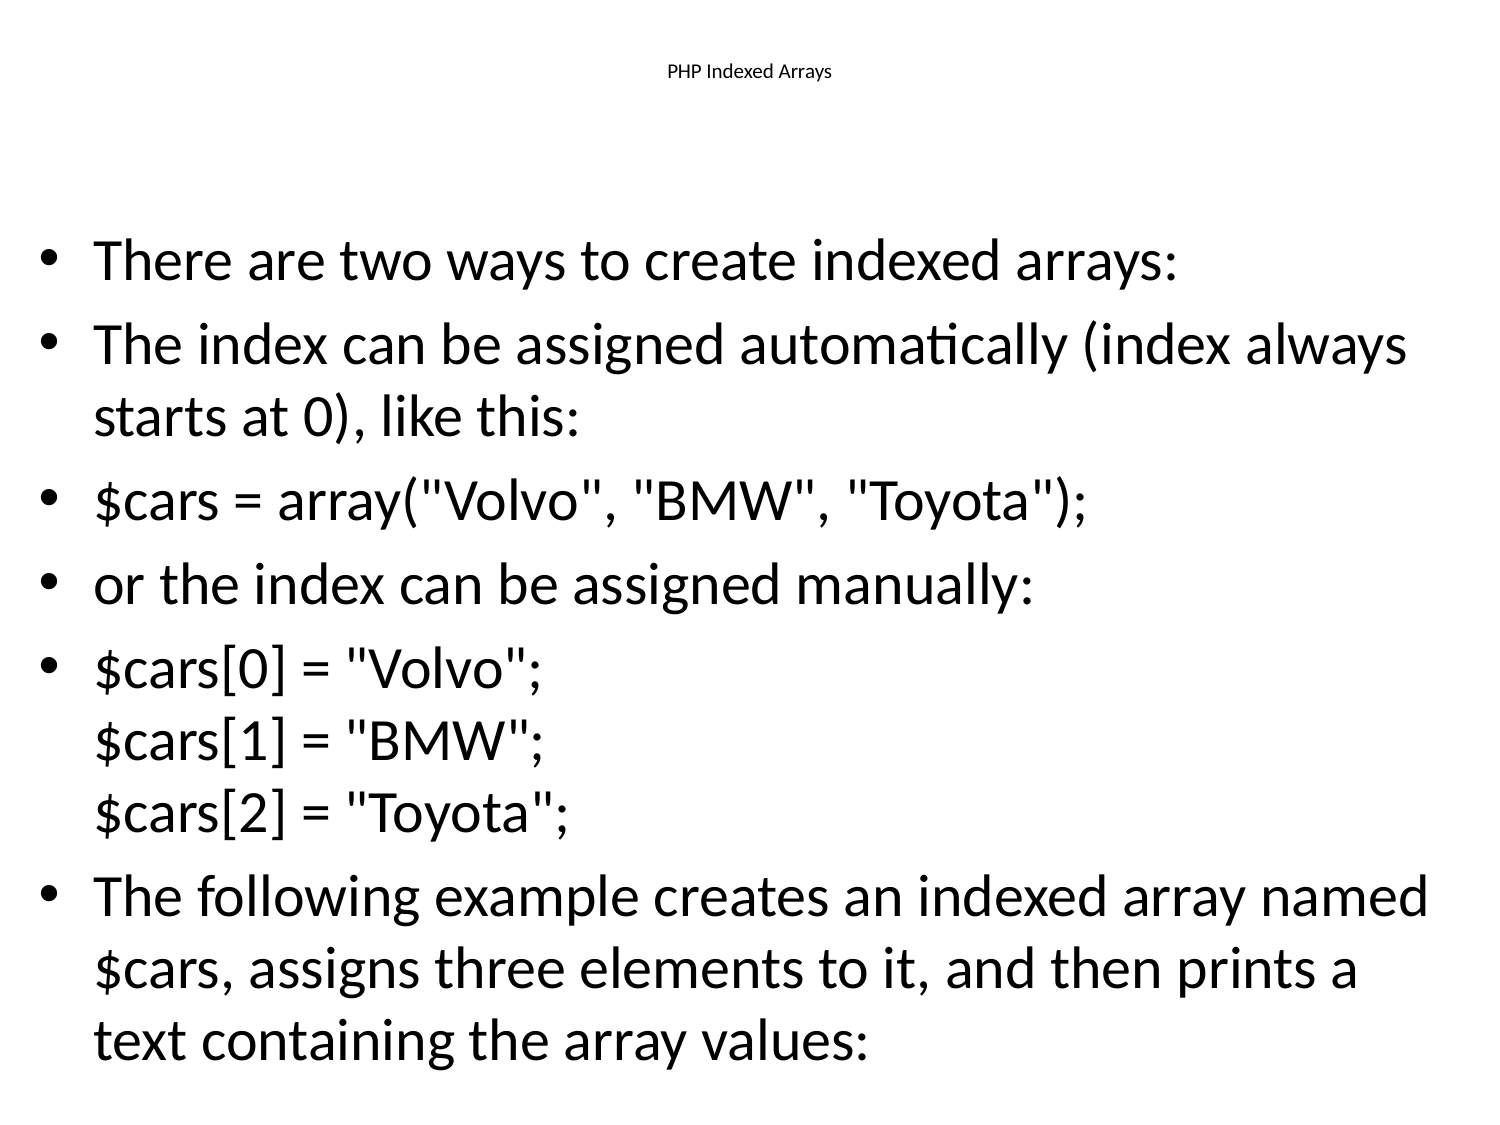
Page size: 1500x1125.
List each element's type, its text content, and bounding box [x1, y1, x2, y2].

title PHP Indexed Arrays [75, 23, 1425, 118]
list There are two ways to create indexed arrays: The index can be assigned automatically (index always starts at 0), like this: $cars = array("Volvo", "BMW", "Toyota"); or the index can be assigned manually: $cars[0] = "Volvo"; $cars[1] = "BMW"; $cars[2] = "Toyota"; The following example creates an indexed array named $cars, assigns three elements to it, and then prints a text containing the array values: [23, 128, 1477, 1090]
